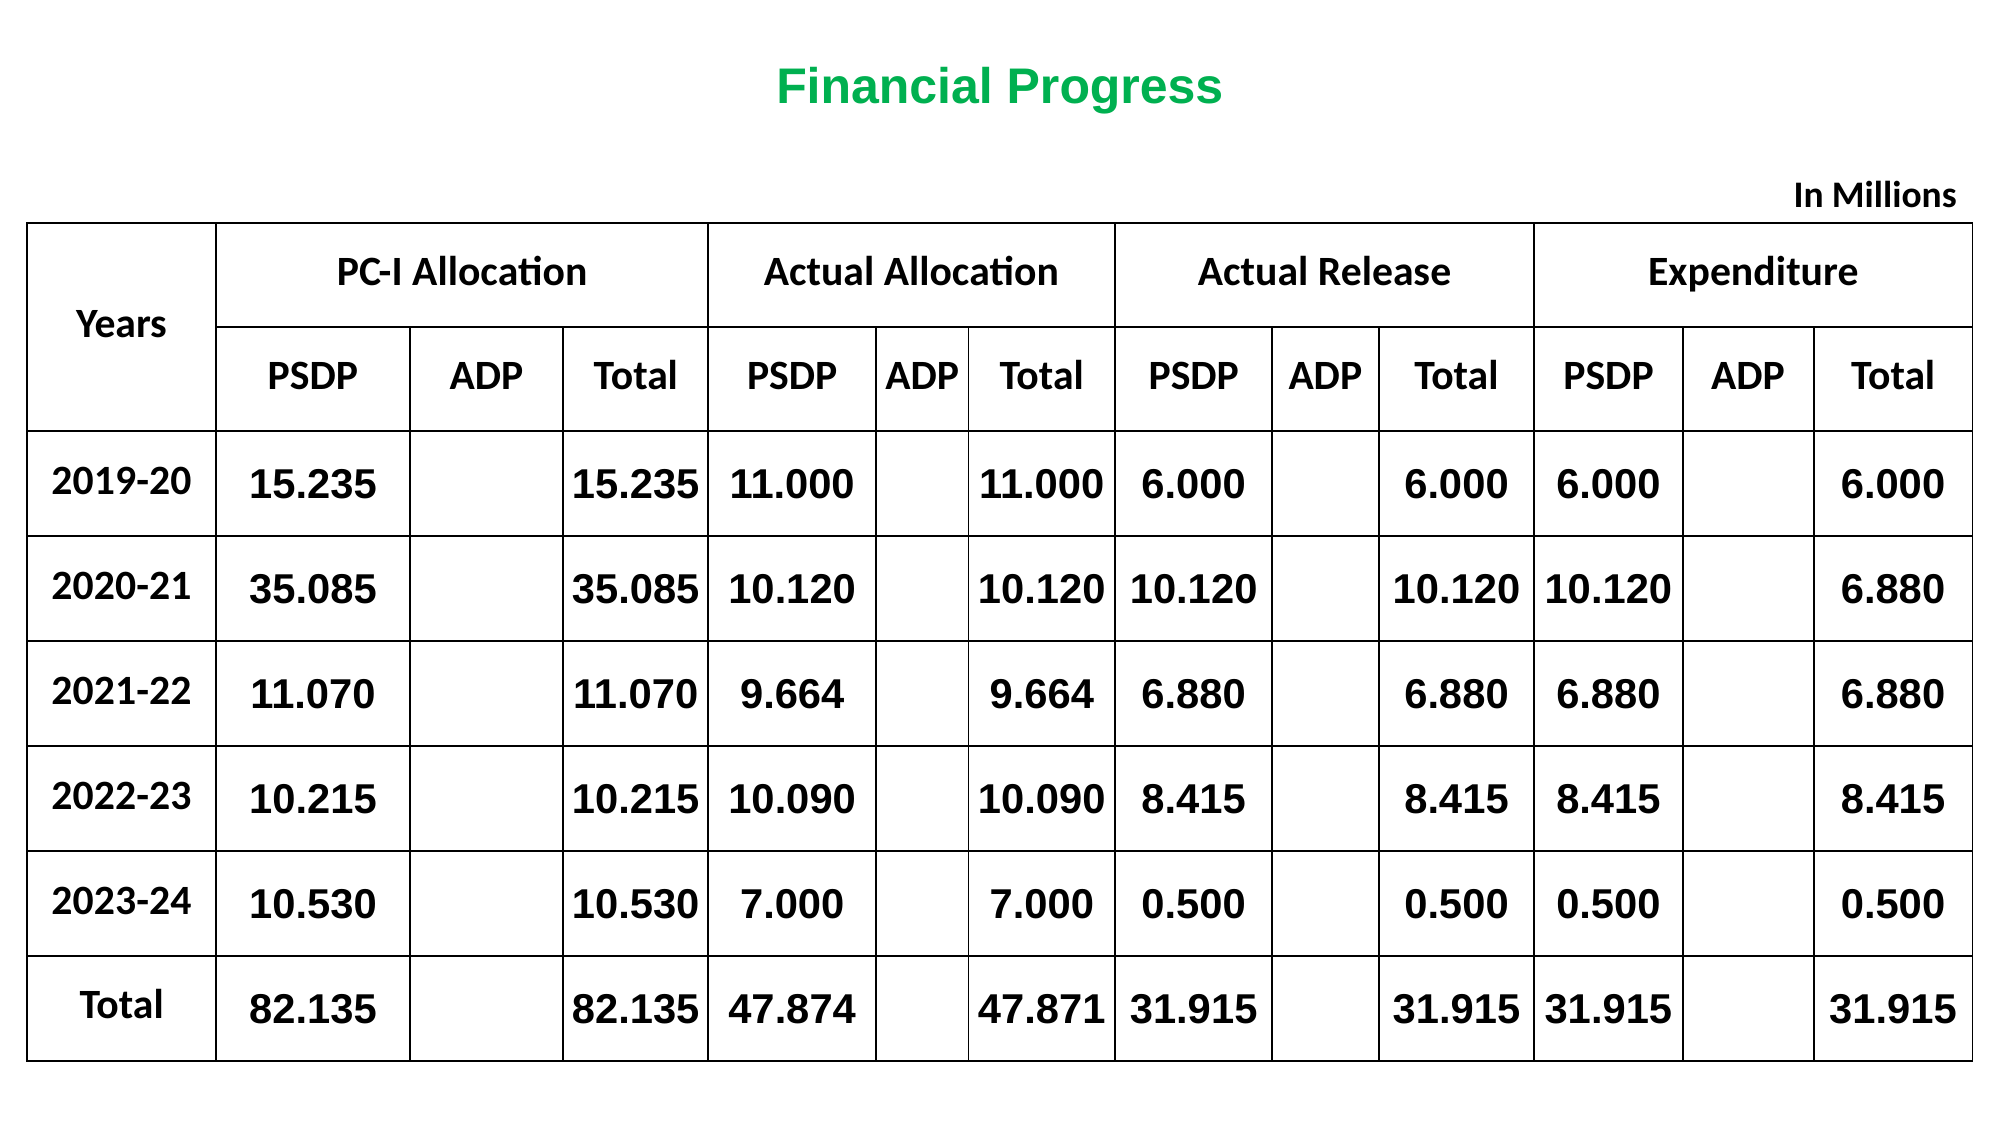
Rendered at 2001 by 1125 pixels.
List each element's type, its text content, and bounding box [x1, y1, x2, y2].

table_header Years [28, 224, 215, 430]
table_cell 35.085 [564, 537, 707, 640]
table_cell 2023-24 [28, 852, 215, 955]
table_cell PSDP [1535, 328, 1682, 430]
table_cell [1273, 852, 1378, 955]
table_cell 6.880 [1815, 642, 1972, 745]
table_cell PSDP [217, 328, 409, 430]
table_cell [411, 957, 562, 1060]
table_cell 10.120 [709, 537, 875, 640]
table_cell 10.120 [1116, 537, 1271, 640]
table_cell 10.090 [709, 747, 875, 850]
table_cell 35.085 [217, 537, 409, 640]
table_cell 6.000 [1815, 432, 1972, 535]
table_cell [411, 747, 562, 850]
table_cell 0.500 [1380, 852, 1533, 955]
table_cell 10.215 [217, 747, 409, 850]
table_cell 10.530 [217, 852, 409, 955]
table_cell [1273, 642, 1378, 745]
table_cell 10.530 [564, 852, 707, 955]
table_cell [1684, 852, 1813, 955]
table_cell 6.880 [1116, 642, 1271, 745]
table_cell ADP [411, 328, 562, 430]
table_cell 0.500 [1815, 852, 1972, 955]
table_cell [877, 957, 968, 1060]
text_box Financial Progress [761, 46, 1239, 122]
table_cell 15.235 [217, 432, 409, 535]
table_cell 10.090 [969, 747, 1114, 850]
table_cell 10.215 [564, 747, 707, 850]
table_cell [877, 642, 968, 745]
table_cell 6.880 [1535, 642, 1682, 745]
table_cell [1273, 537, 1378, 640]
table_cell 82.135 [217, 957, 409, 1060]
table_cell ADP [1273, 328, 1378, 430]
table_cell 11.070 [217, 642, 409, 745]
table_cell [877, 432, 968, 535]
table_cell 31.915 [1535, 957, 1682, 1060]
table_cell 8.415 [1815, 747, 1972, 850]
table_cell Total [1815, 328, 1972, 430]
table_cell [1684, 432, 1813, 535]
table_header PC-I Allocation [217, 224, 707, 326]
table_cell 47.871 [969, 957, 1114, 1060]
table_cell 10.120 [1380, 537, 1533, 640]
table_cell 2021-22 [28, 642, 215, 745]
table_cell 11.000 [969, 432, 1114, 535]
table_cell 10.120 [1535, 537, 1682, 640]
table_cell [411, 537, 562, 640]
table_cell 6.000 [1380, 432, 1533, 535]
table_cell [1273, 747, 1378, 850]
table_cell 2019-20 [28, 432, 215, 535]
table_cell 0.500 [1535, 852, 1682, 955]
table_cell 15.235 [564, 432, 707, 535]
table_header Actual Release [1116, 224, 1533, 326]
table_cell 31.915 [1380, 957, 1533, 1060]
table_cell 82.135 [564, 957, 707, 1060]
table_cell [1273, 957, 1378, 1060]
table_cell 6.880 [1380, 642, 1533, 745]
table_cell [1684, 957, 1813, 1060]
table_cell [411, 852, 562, 955]
table_cell ADP [877, 328, 968, 430]
table_cell 2020-21 [28, 537, 215, 640]
table_cell PSDP [1116, 328, 1271, 430]
table_cell 31.915 [1116, 957, 1271, 1060]
table_cell ADP [1684, 328, 1813, 430]
table_cell 9.664 [969, 642, 1114, 745]
table_cell 7.000 [969, 852, 1114, 955]
table_header Expenditure [1535, 224, 1972, 326]
table_cell [411, 432, 562, 535]
table_cell [877, 747, 968, 850]
table_cell 6.000 [1116, 432, 1271, 535]
table_cell [1684, 642, 1813, 745]
table_cell 8.415 [1116, 747, 1271, 850]
table_cell 6.000 [1535, 432, 1682, 535]
table_cell Total [1380, 328, 1533, 430]
table_cell [1684, 747, 1813, 850]
table_cell 10.120 [969, 537, 1114, 640]
table_cell 9.664 [709, 642, 875, 745]
table_cell [411, 642, 562, 745]
table_cell 31.915 [1815, 957, 1972, 1060]
table_cell 8.415 [1535, 747, 1682, 850]
table_cell 11.070 [564, 642, 707, 745]
table_cell Total [564, 328, 707, 430]
table_cell 8.415 [1380, 747, 1533, 850]
table_cell 7.000 [709, 852, 875, 955]
table_cell 2022-23 [28, 747, 215, 850]
table_cell 47.874 [709, 957, 875, 1060]
table_cell [877, 537, 968, 640]
table_cell PSDP [709, 328, 875, 430]
table_cell 11.000 [709, 432, 875, 535]
table_cell Total [969, 328, 1114, 430]
table_cell 6.880 [1815, 537, 1972, 640]
table_cell [1684, 537, 1813, 640]
table_cell [877, 852, 968, 955]
table_cell [1273, 432, 1378, 535]
table_cell Total [28, 957, 215, 1060]
text_box In Millions [1778, 162, 1973, 223]
table_header Actual Allocation [709, 224, 1114, 326]
table_cell 0.500 [1116, 852, 1271, 955]
